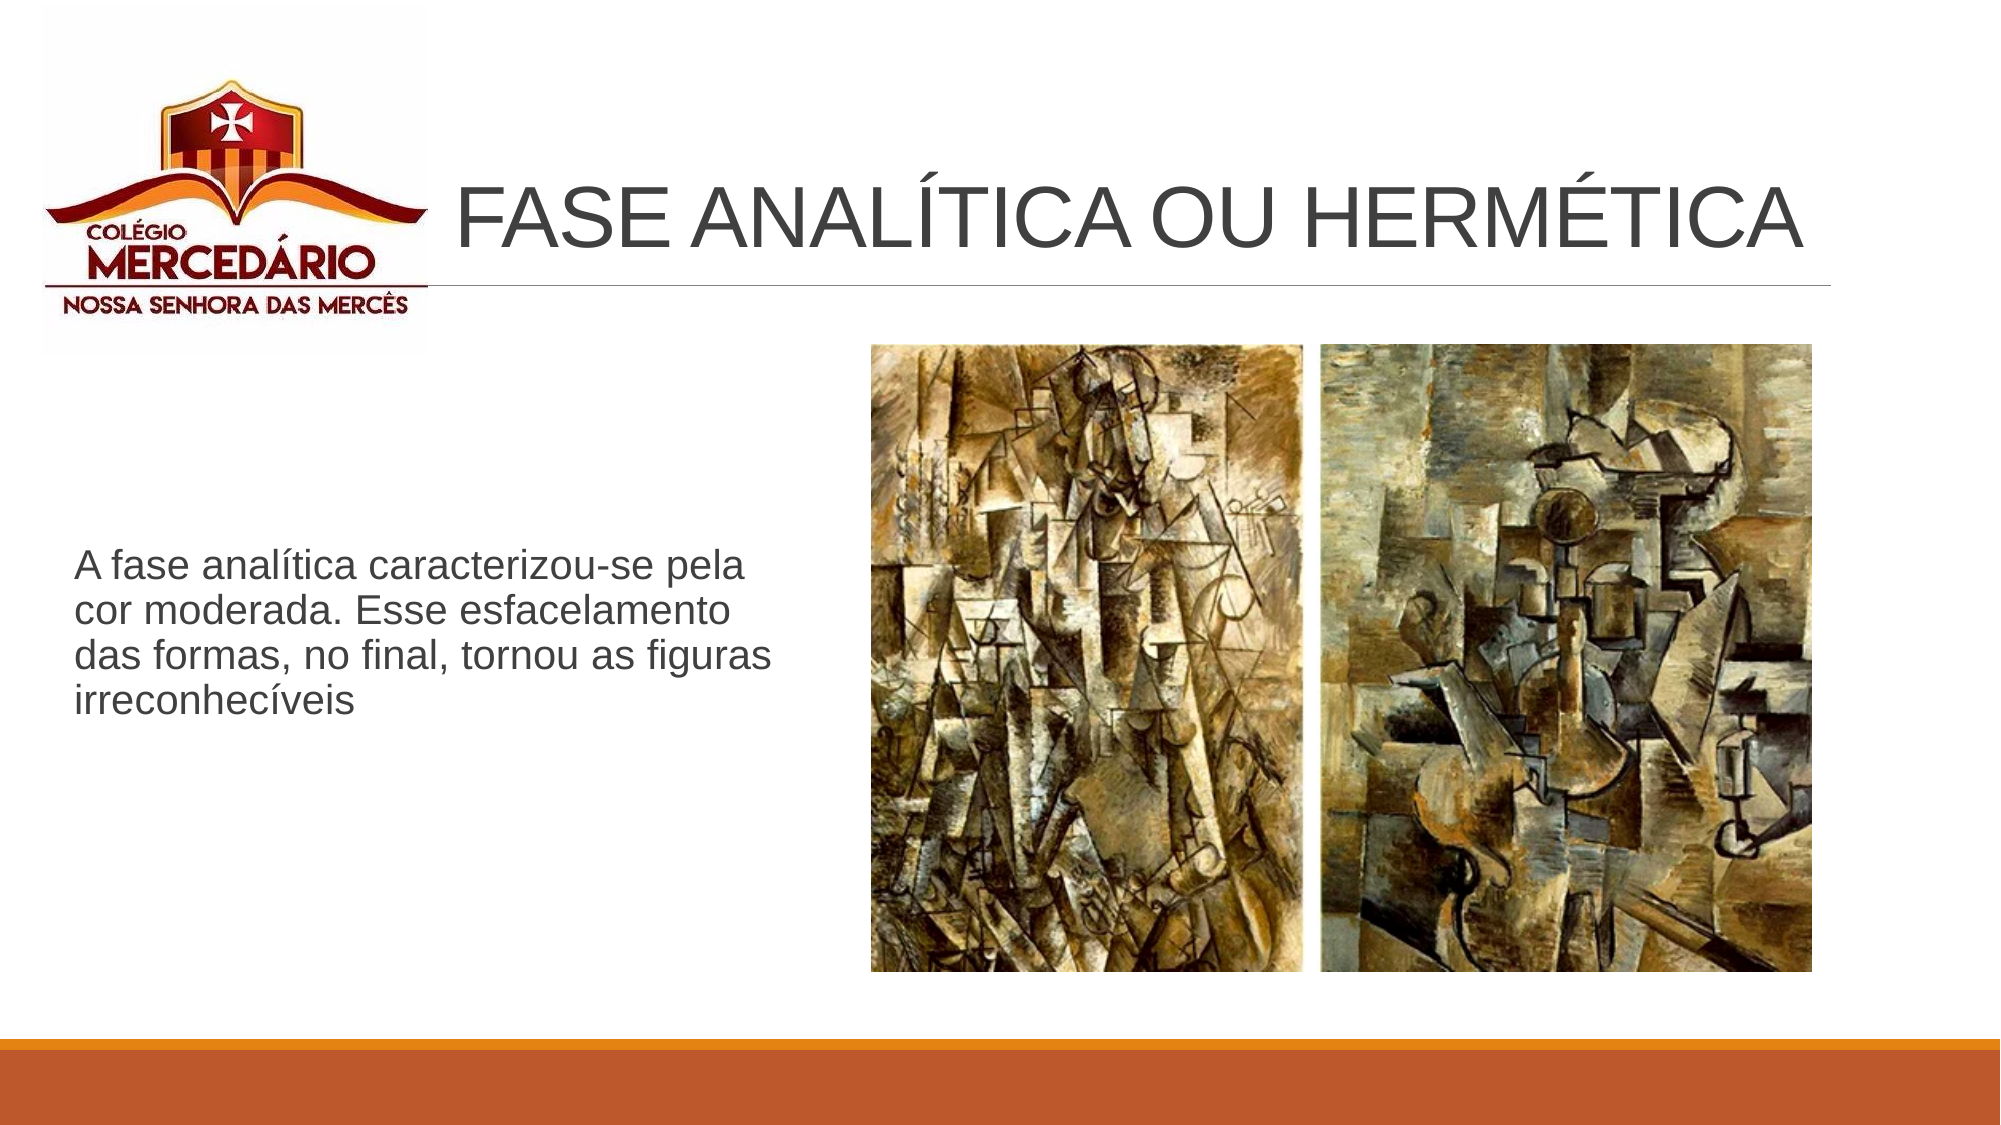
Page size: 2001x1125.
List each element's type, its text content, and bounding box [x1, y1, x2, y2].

list A fase analítica caracterizou-se pela cor moderada. Esse esfacelamento das formas, no final, tornou as figuras irreconhecíveis [59, 535, 796, 745]
title FASE ANALÍTICA OU HERMÉTICA [439, 85, 1874, 274]
picture [42, 4, 428, 356]
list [871, 344, 1813, 972]
